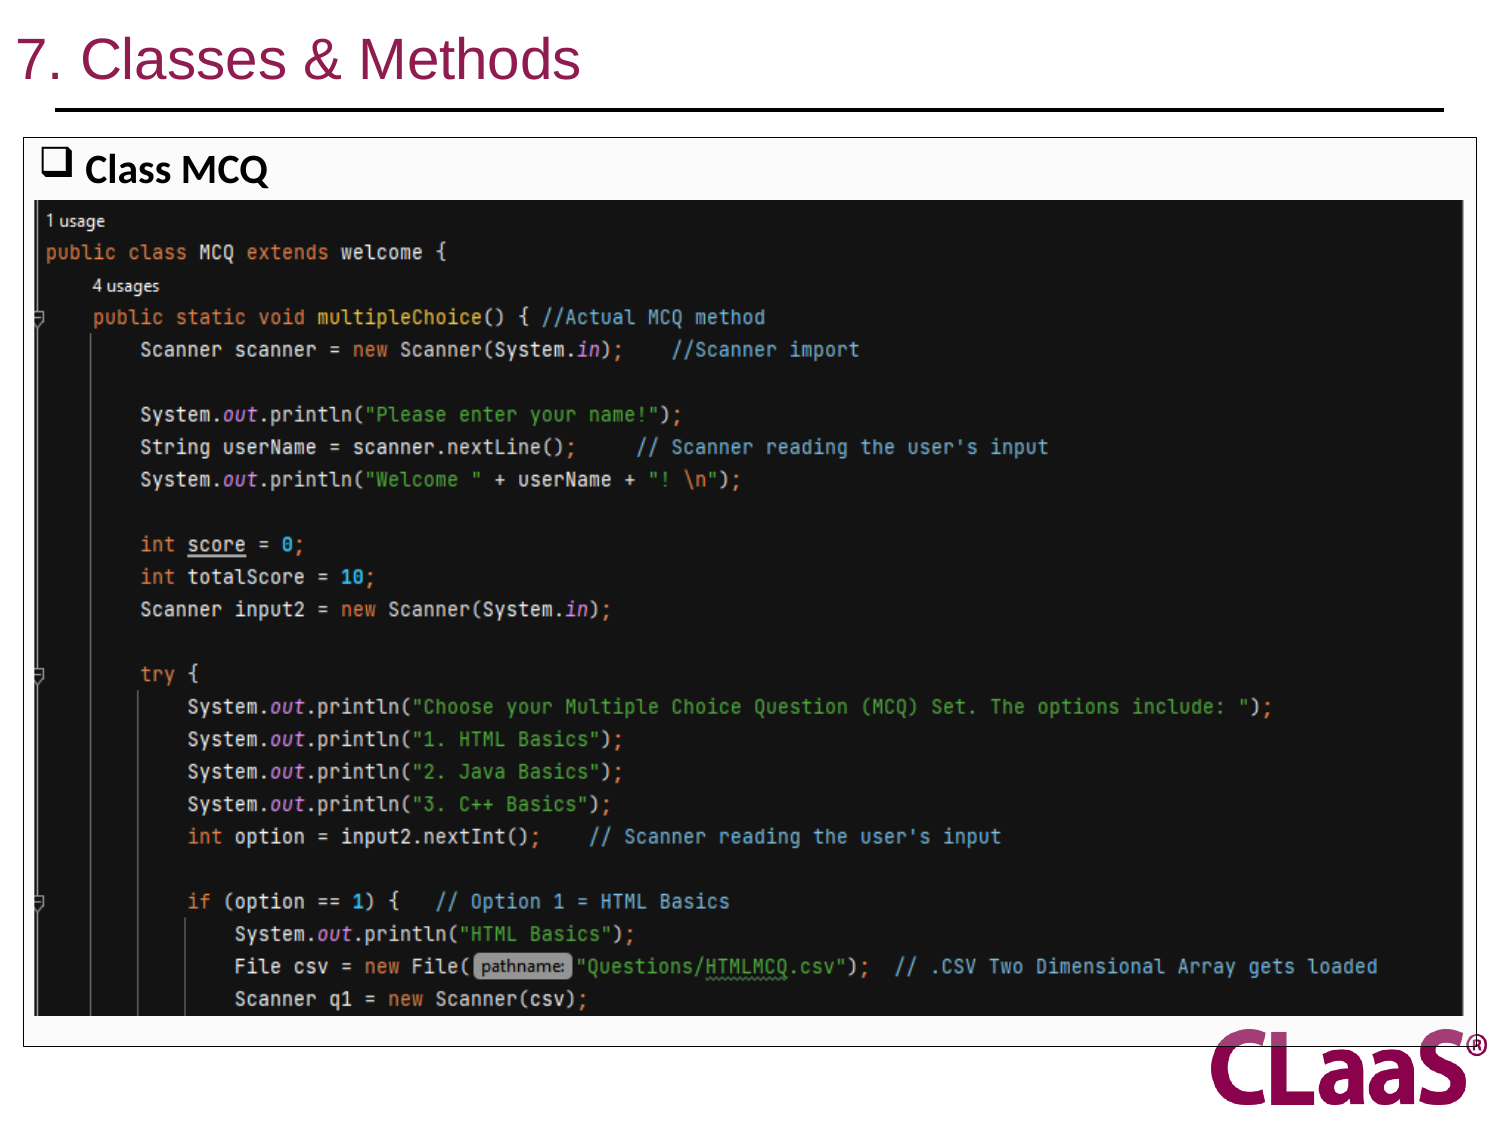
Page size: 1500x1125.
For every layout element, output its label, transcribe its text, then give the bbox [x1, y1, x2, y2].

picture [33, 199, 1464, 1016]
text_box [22, 136, 1488, 1105]
title 7. Classes & Methods [12, 3, 1447, 210]
